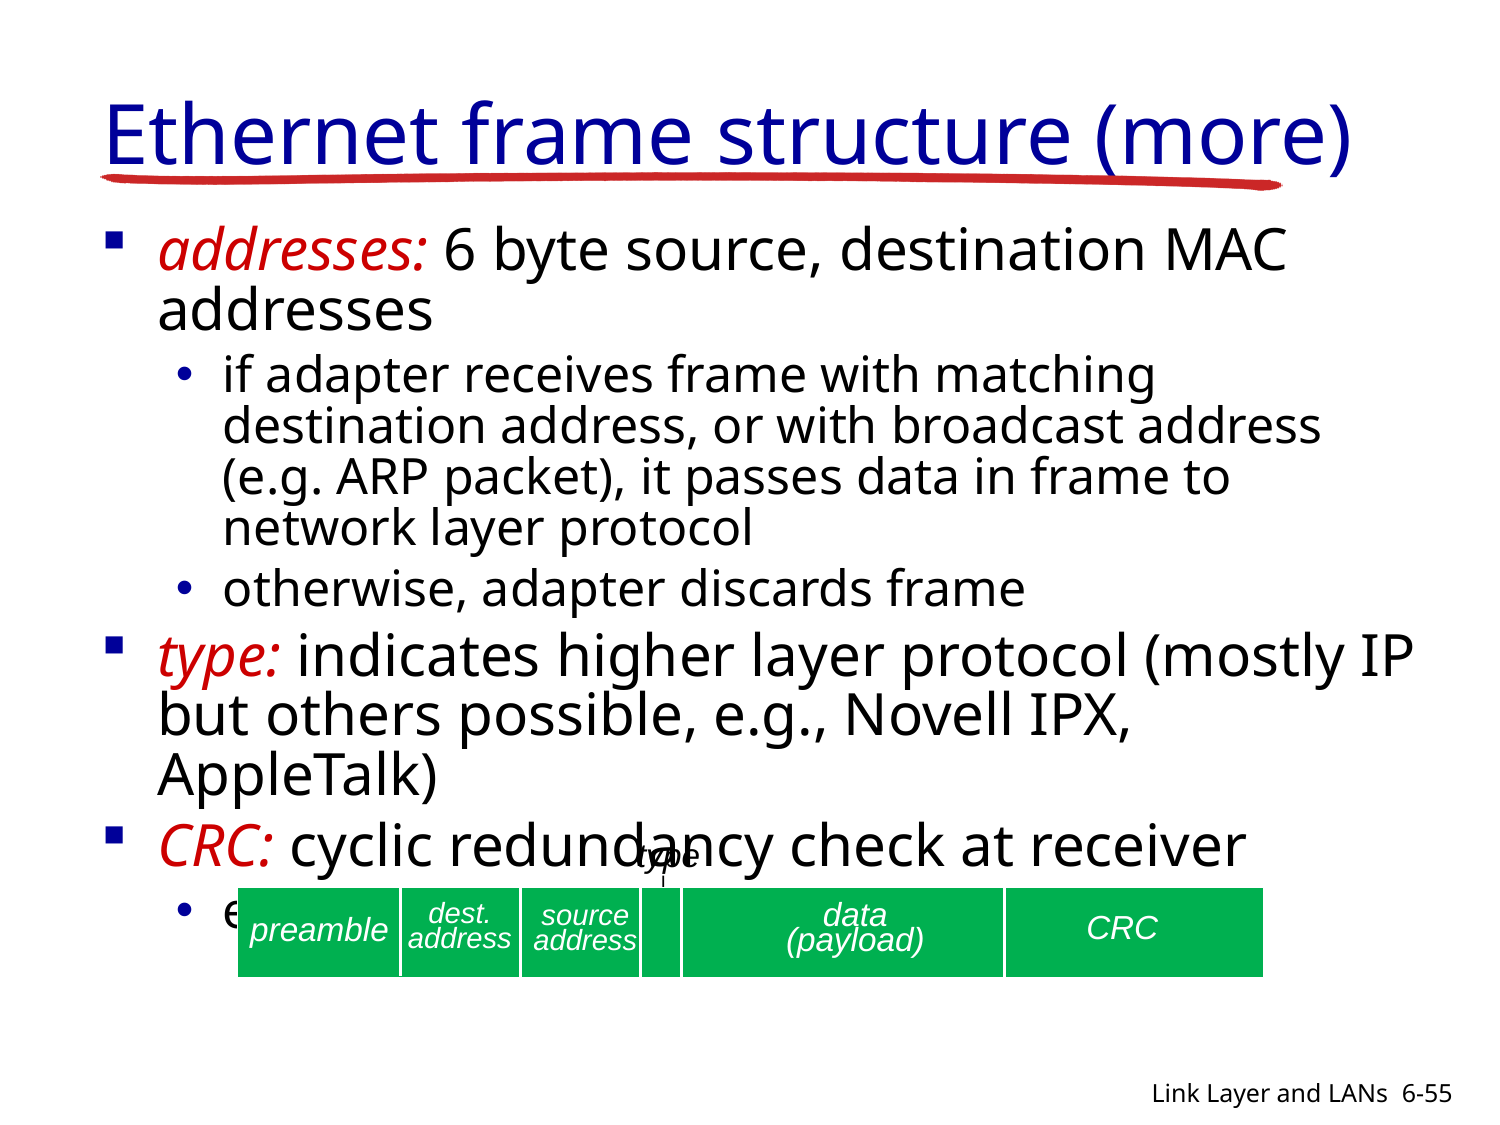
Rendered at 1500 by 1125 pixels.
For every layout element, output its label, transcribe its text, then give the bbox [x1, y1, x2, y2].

footer Link Layer and LANs [1045, 1069, 1404, 1110]
list addresses: 6 byte source, destination MAC addresses if adapter receives frame with matching destination address, or with broadcast address (e.g. ARP packet), it passes data in frame to network layer protocol otherwise, adapter discards frame type: indicates higher layer protocol (mostly IP but others possible, e.g., Novell IPX, AppleTalk) CRC: cyclic redundancy check at receiver error detected: frame is dropped [85, 215, 1443, 838]
slide_number 6-55 [1387, 1069, 1478, 1115]
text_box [231, 826, 1264, 990]
picture [95, 166, 1296, 196]
title Ethernet frame structure (more) [87, 37, 1413, 215]
